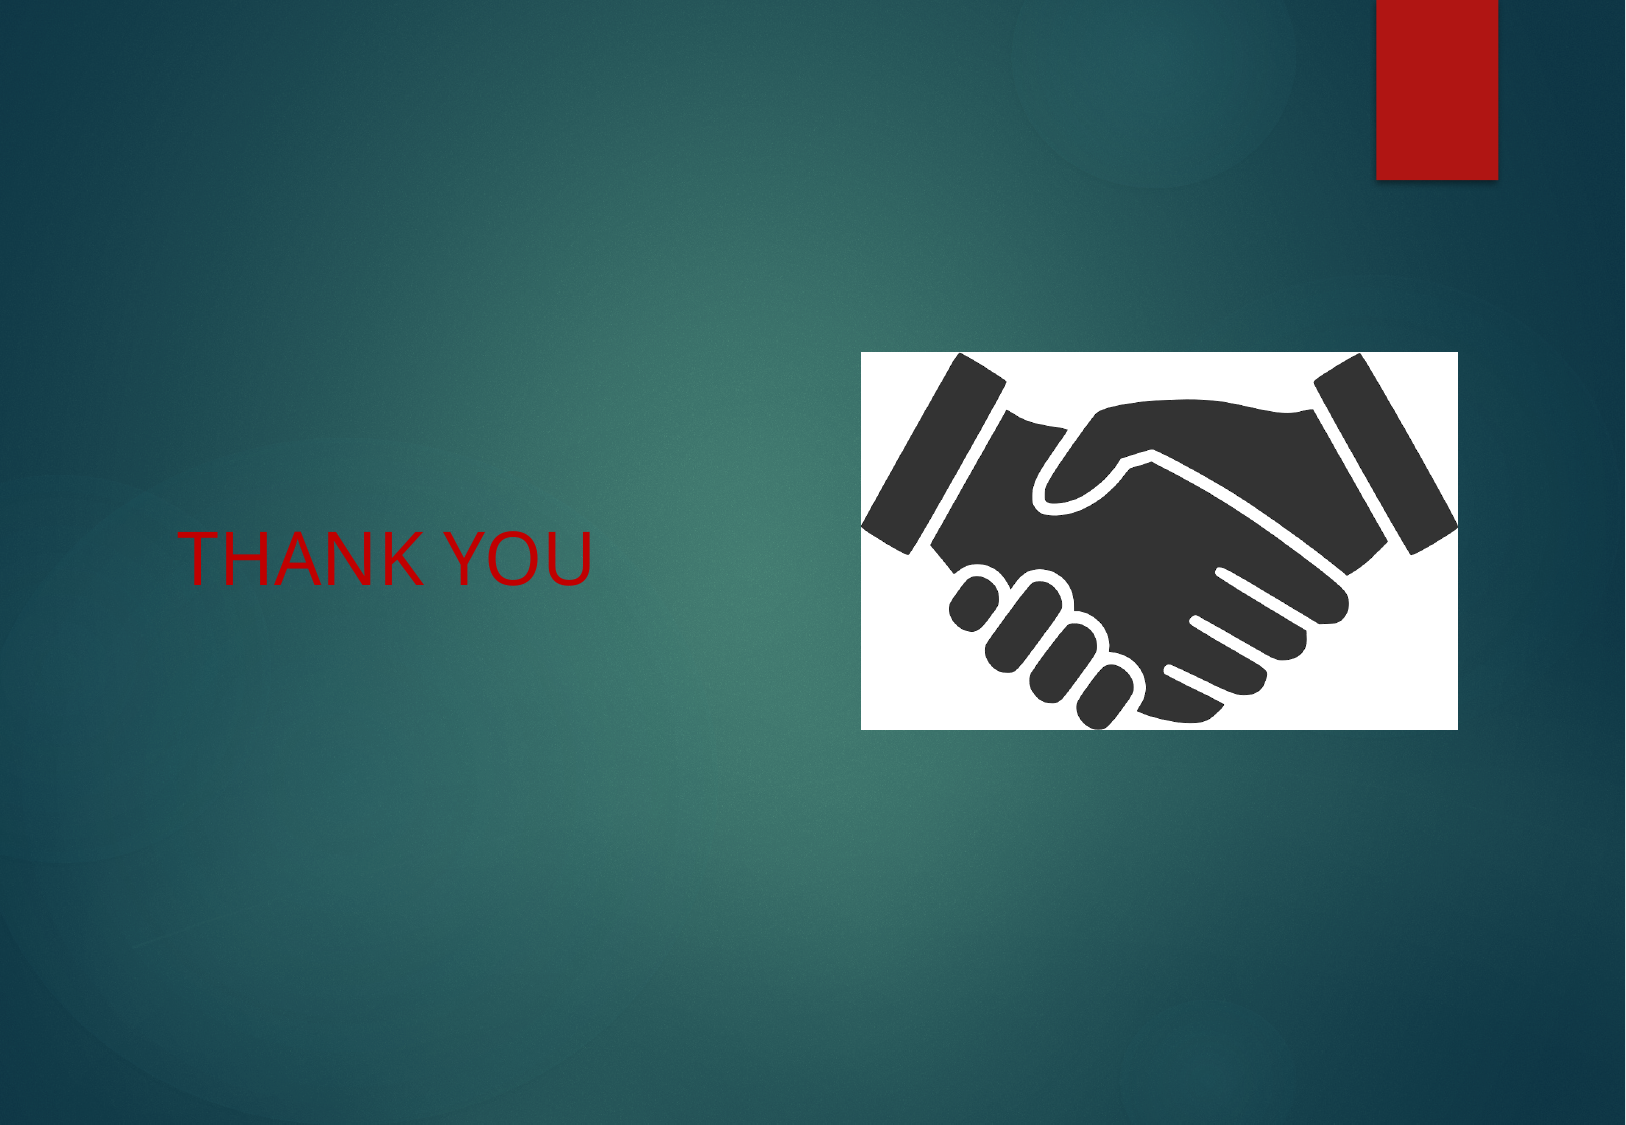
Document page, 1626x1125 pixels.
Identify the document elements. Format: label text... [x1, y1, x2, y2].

text_box THANK YOU [165, 504, 842, 608]
picture [861, 351, 1458, 731]
